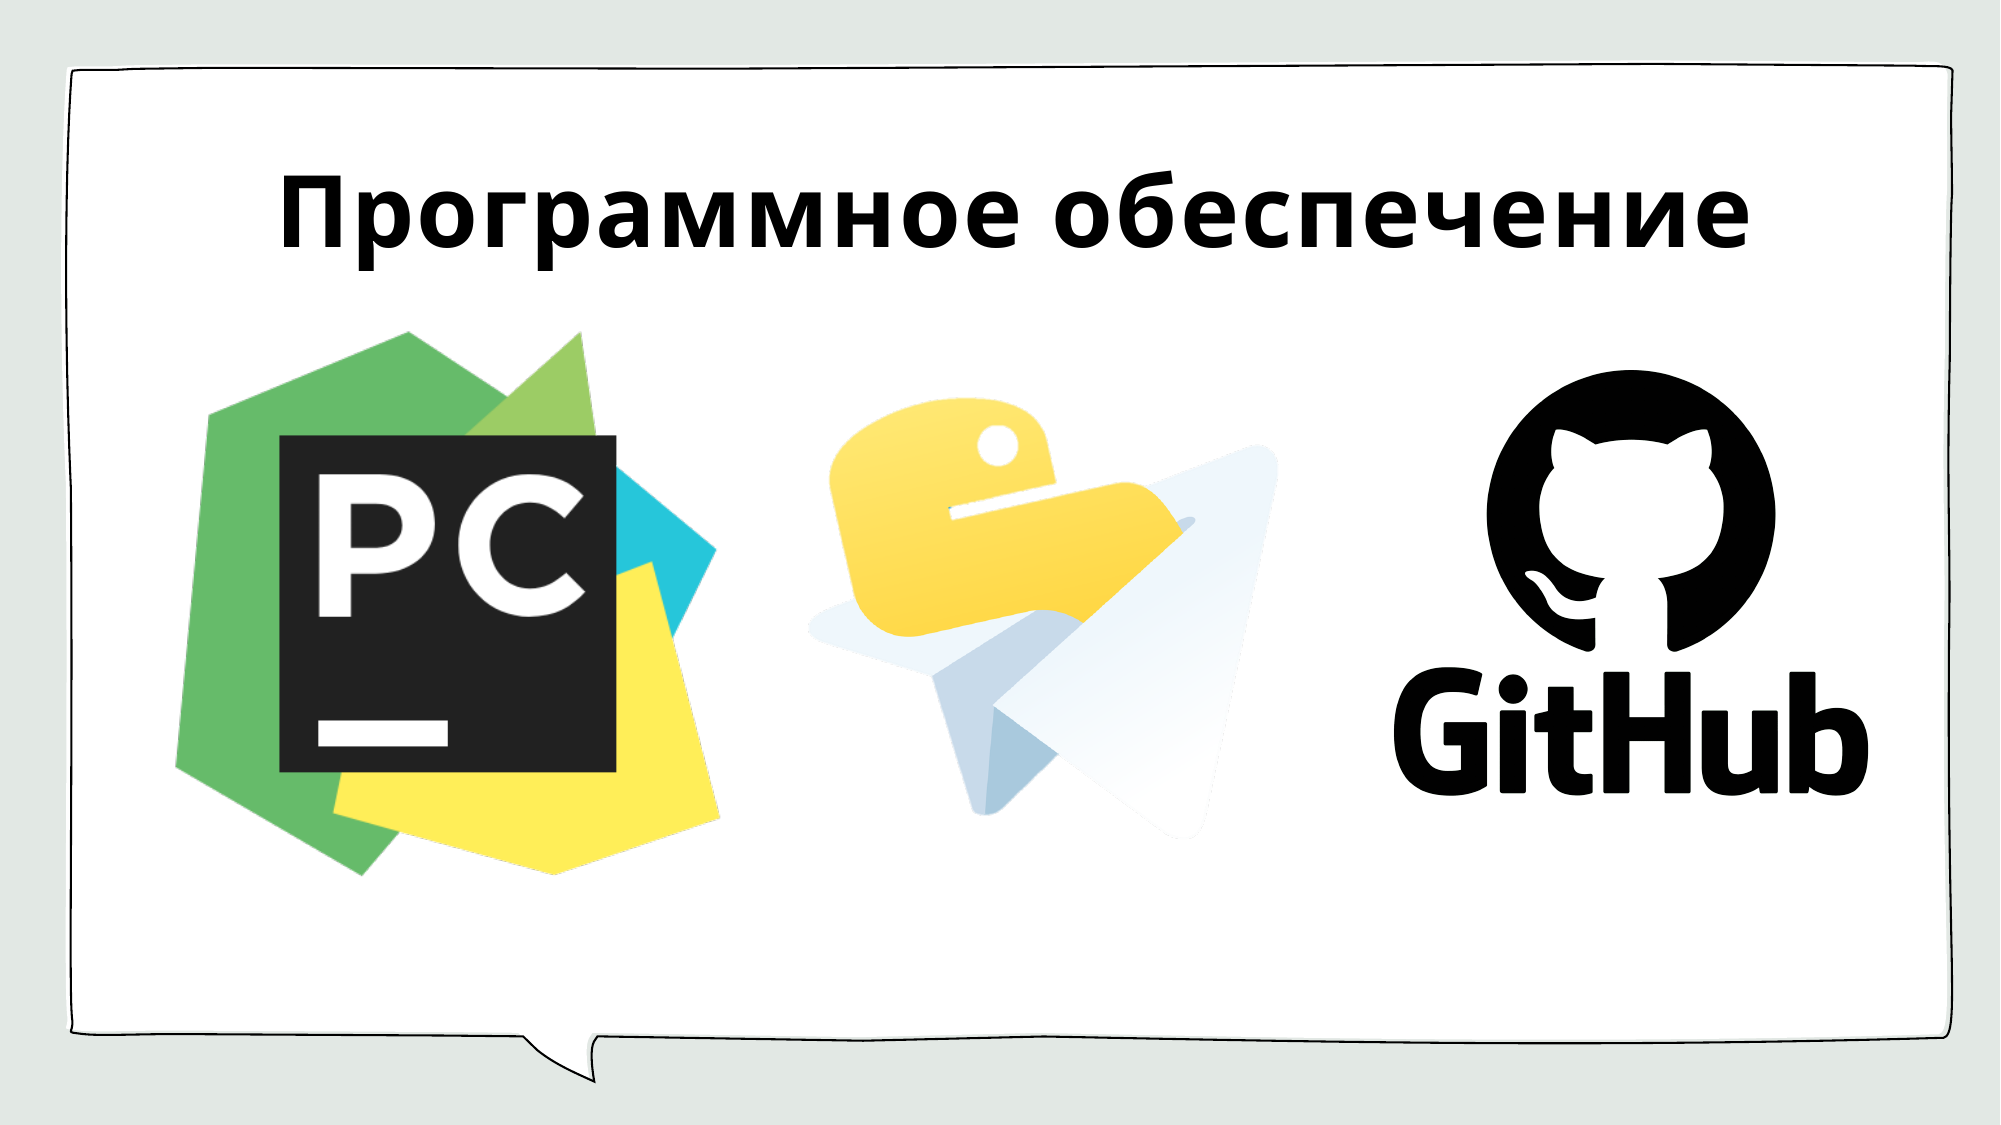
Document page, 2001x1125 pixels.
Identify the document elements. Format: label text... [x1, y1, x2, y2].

title Программное обеспечение [167, 91, 1863, 324]
picture [137, 293, 2000, 928]
